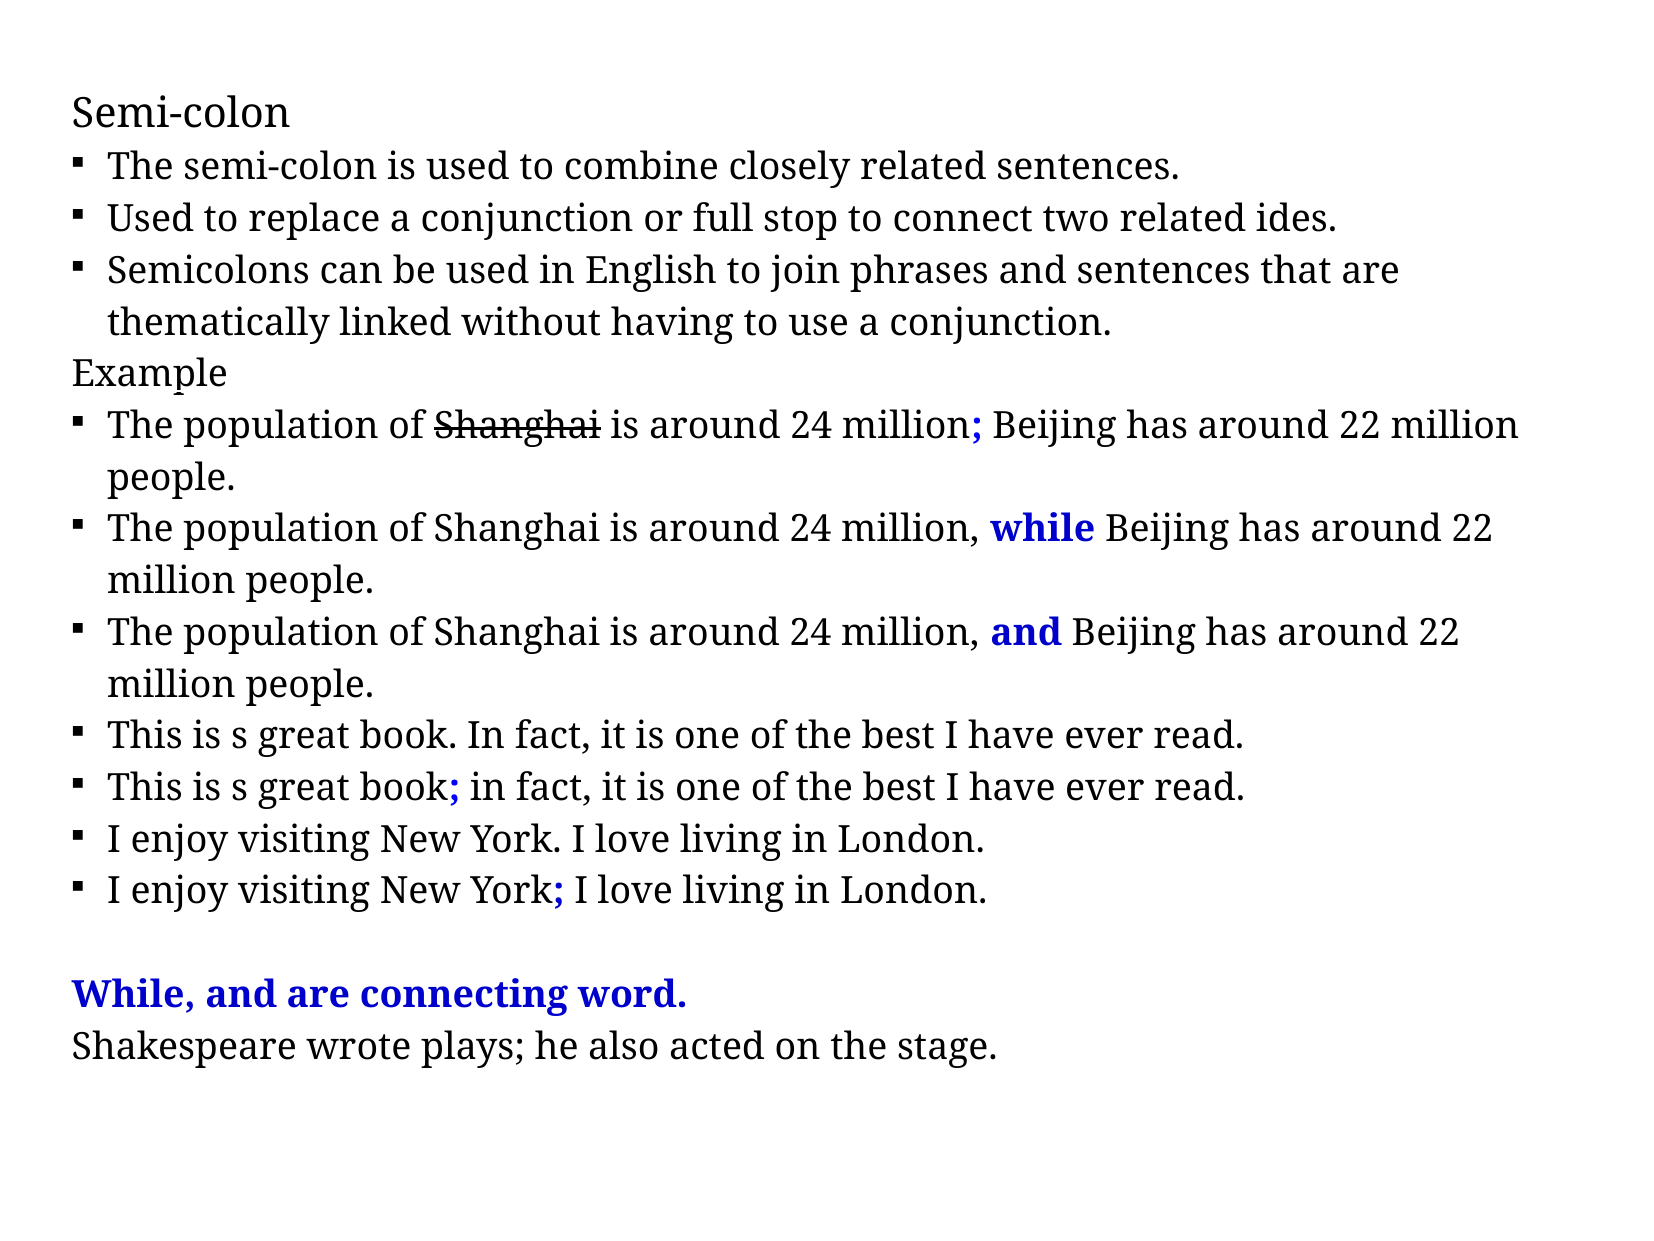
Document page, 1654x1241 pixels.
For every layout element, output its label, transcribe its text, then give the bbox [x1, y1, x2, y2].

text_box [74, 195, 1563, 1215]
text_box Semi-colon The semi-colon is used to combine closely related sentences. Used to replace a conjunction or full stop to connect two related ides. Semicolons can be used in English to join phrases and sentences that are thematically linked without having to use a conjunction. Example The population of Shanghai is around 24 million; Beijing has around 22 million people. The population of Shanghai is around 24 million, while Beijing has around 22 million people. The population of Shanghai is around 24 million, and Beijing has around 22 million people. This is s great book. In fact, it is one of the best I have ever read. This is s great book; in fact, it is one of the best I have ever read. I enjoy visiting New York. I love living in London. I enjoy visiting New York; I love living in London. While, and are connecting word. Shakespeare wrote plays; he also acted on the stage. [71, 31, 1560, 1140]
